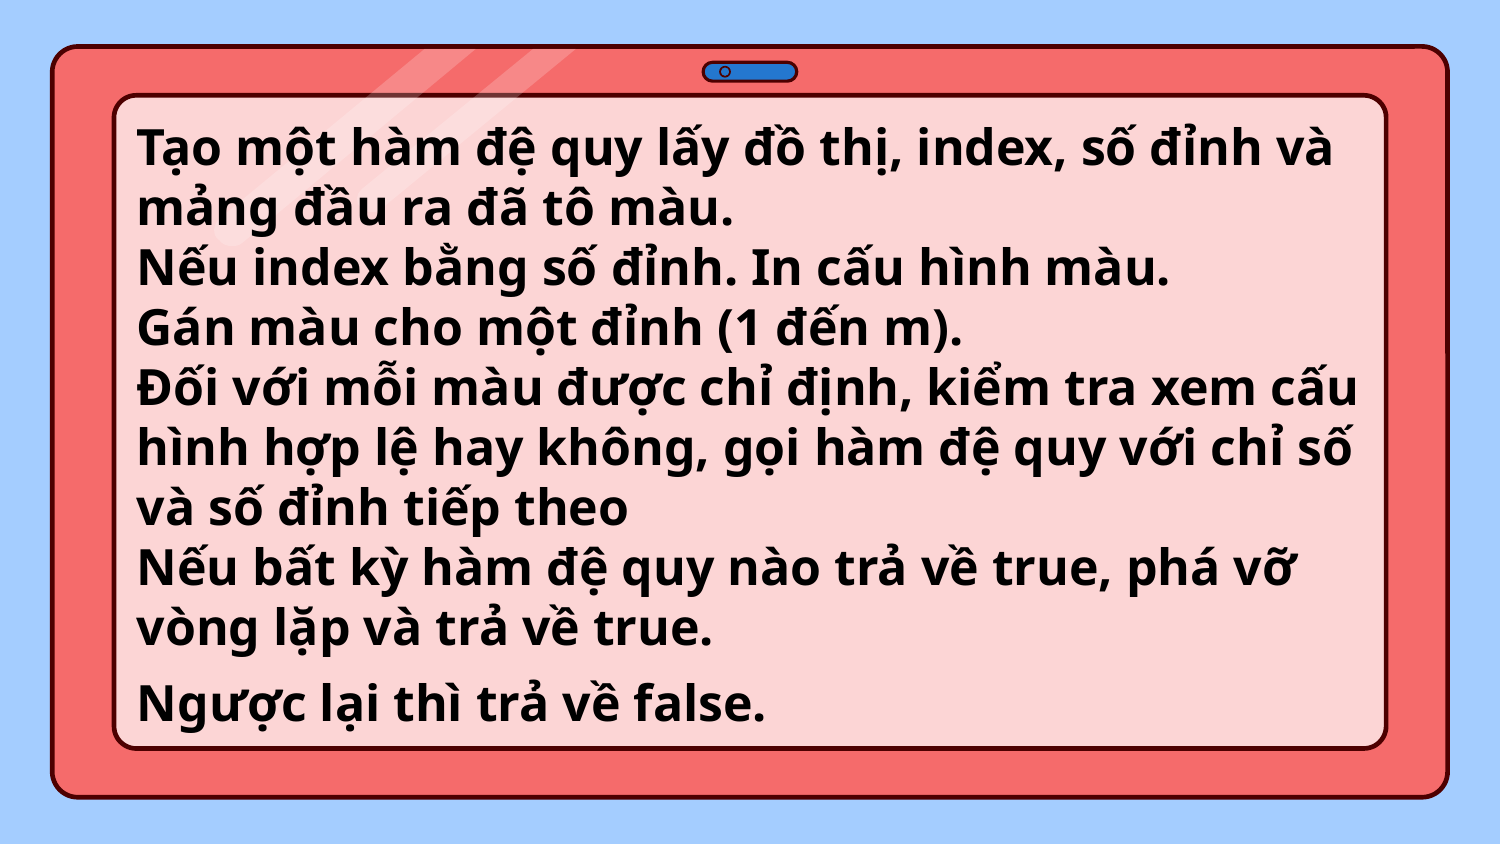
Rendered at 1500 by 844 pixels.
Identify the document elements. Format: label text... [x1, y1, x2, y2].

text_box Tạo một hàm đệ quy lấy đồ thị, index, số đỉnh và mảng đầu ra đã tô màu. Nếu index bằng số đỉnh. In cấu hình màu. Gán màu cho một đỉnh (1 đến m). Đối với mỗi màu được chỉ định, kiểm tra xem cấu hình hợp lệ hay không, gọi hàm đệ quy với chỉ số và số đỉnh tiếp theo Nếu bất kỳ hàm đệ quy nào trả về true, phá vỡ vòng lặp và trả về true. Ngược lại thì trả về false. [121, 100, 1379, 782]
